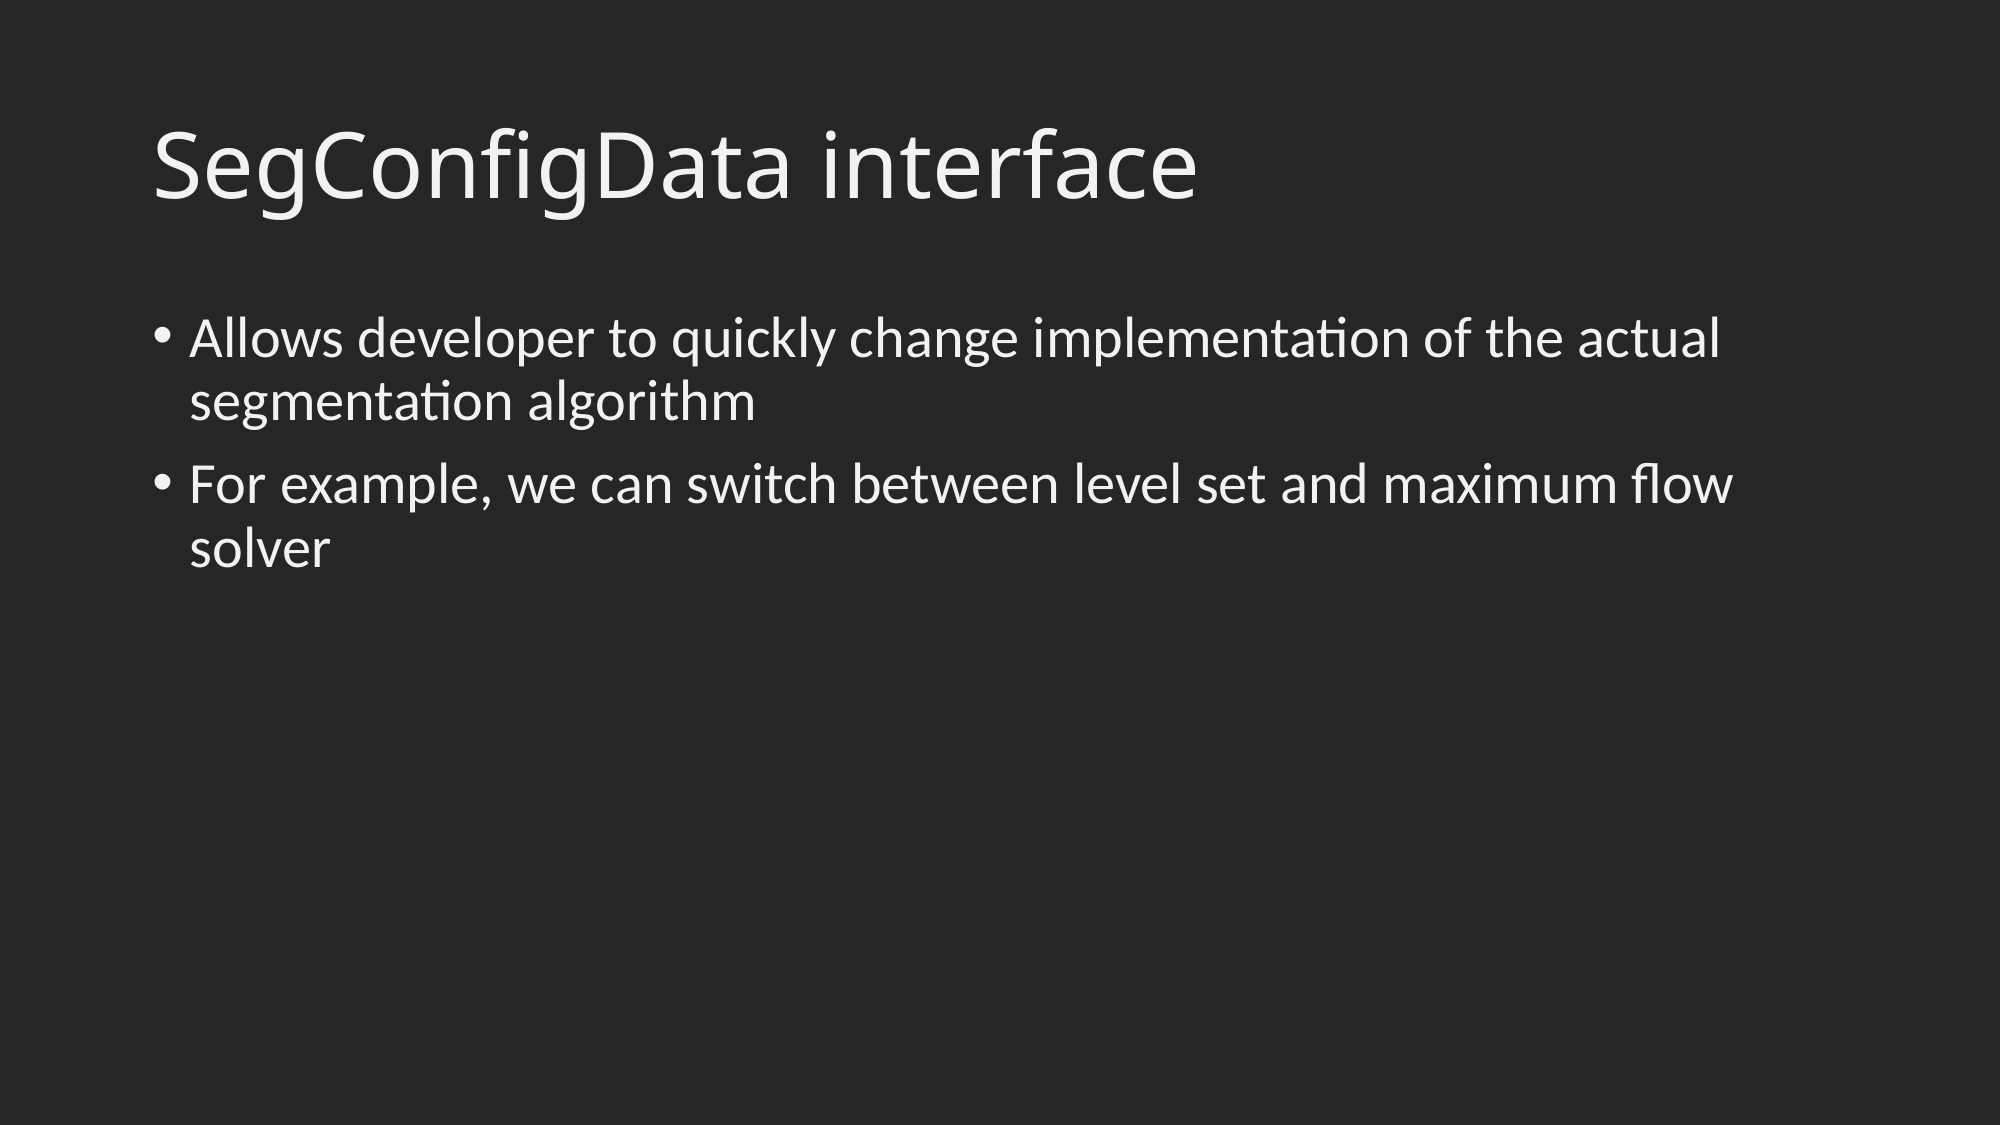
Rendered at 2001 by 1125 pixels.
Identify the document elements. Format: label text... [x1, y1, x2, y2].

title SegConfigData interface [137, 59, 1863, 278]
list Allows developer to quickly change implementation of the actual segmentation algorithm For example, we can switch between level set and maximum flow solver [137, 299, 1863, 1014]
